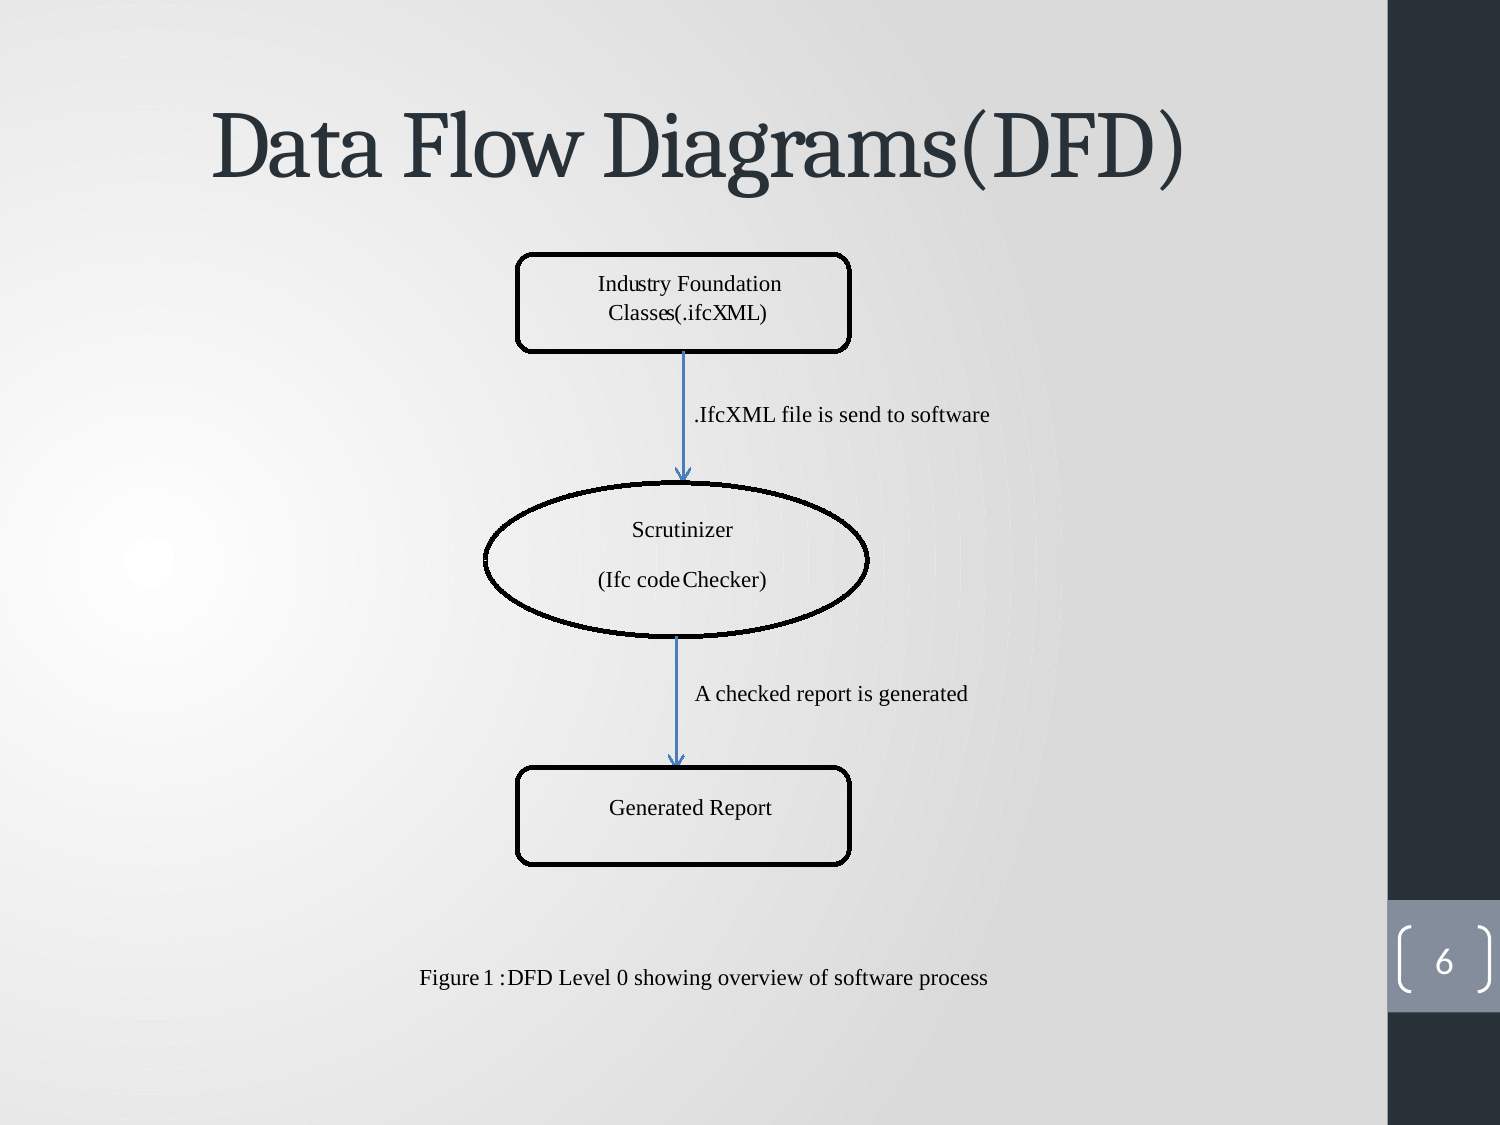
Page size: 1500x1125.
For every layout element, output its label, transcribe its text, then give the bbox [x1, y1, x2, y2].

slide_number 6 [1397, 925, 1492, 994]
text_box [199, 221, 1171, 1051]
title Data Flow Diagrams(DFD) [75, 45, 1325, 233]
